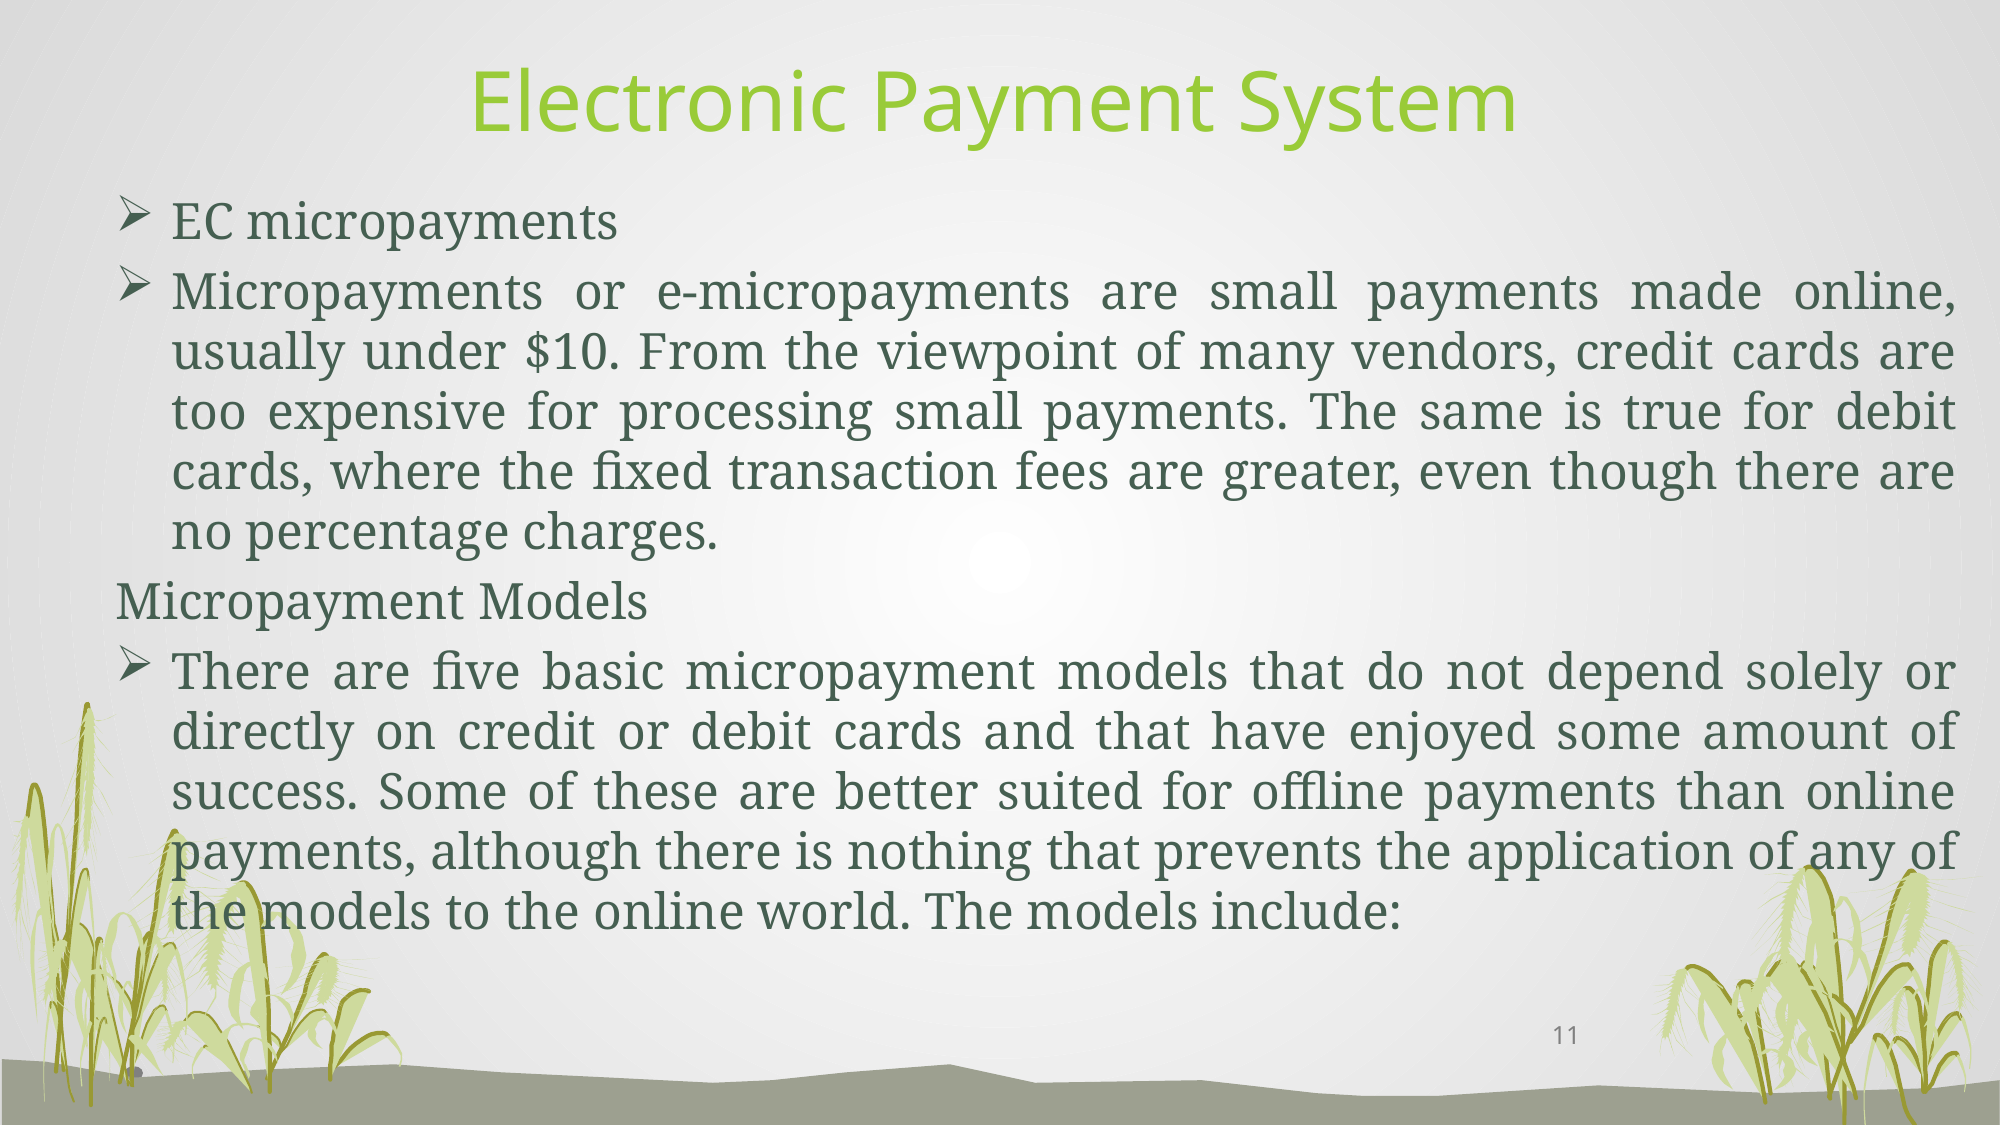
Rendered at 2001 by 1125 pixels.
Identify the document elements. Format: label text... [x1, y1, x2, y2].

list EC micropayments Micropayments or e-micropayments are small payments made online, usually under $10. From the viewpoint of many vendors, credit cards are too expensive for processing small payments. The same is true for debit cards, where the fixed transaction fees are greater, even though there are no percentage charges. Micropayment Models There are five basic micropayment models that do not depend solely or directly on credit or debit cards and that have enjoyed some amount of success. Some of these are better suited for offline payments than online payments, although there is nothing that prevents the application of any of the models to the online world. The models include: [100, 182, 1973, 1067]
title Electronic Payment System [72, 20, 1917, 156]
